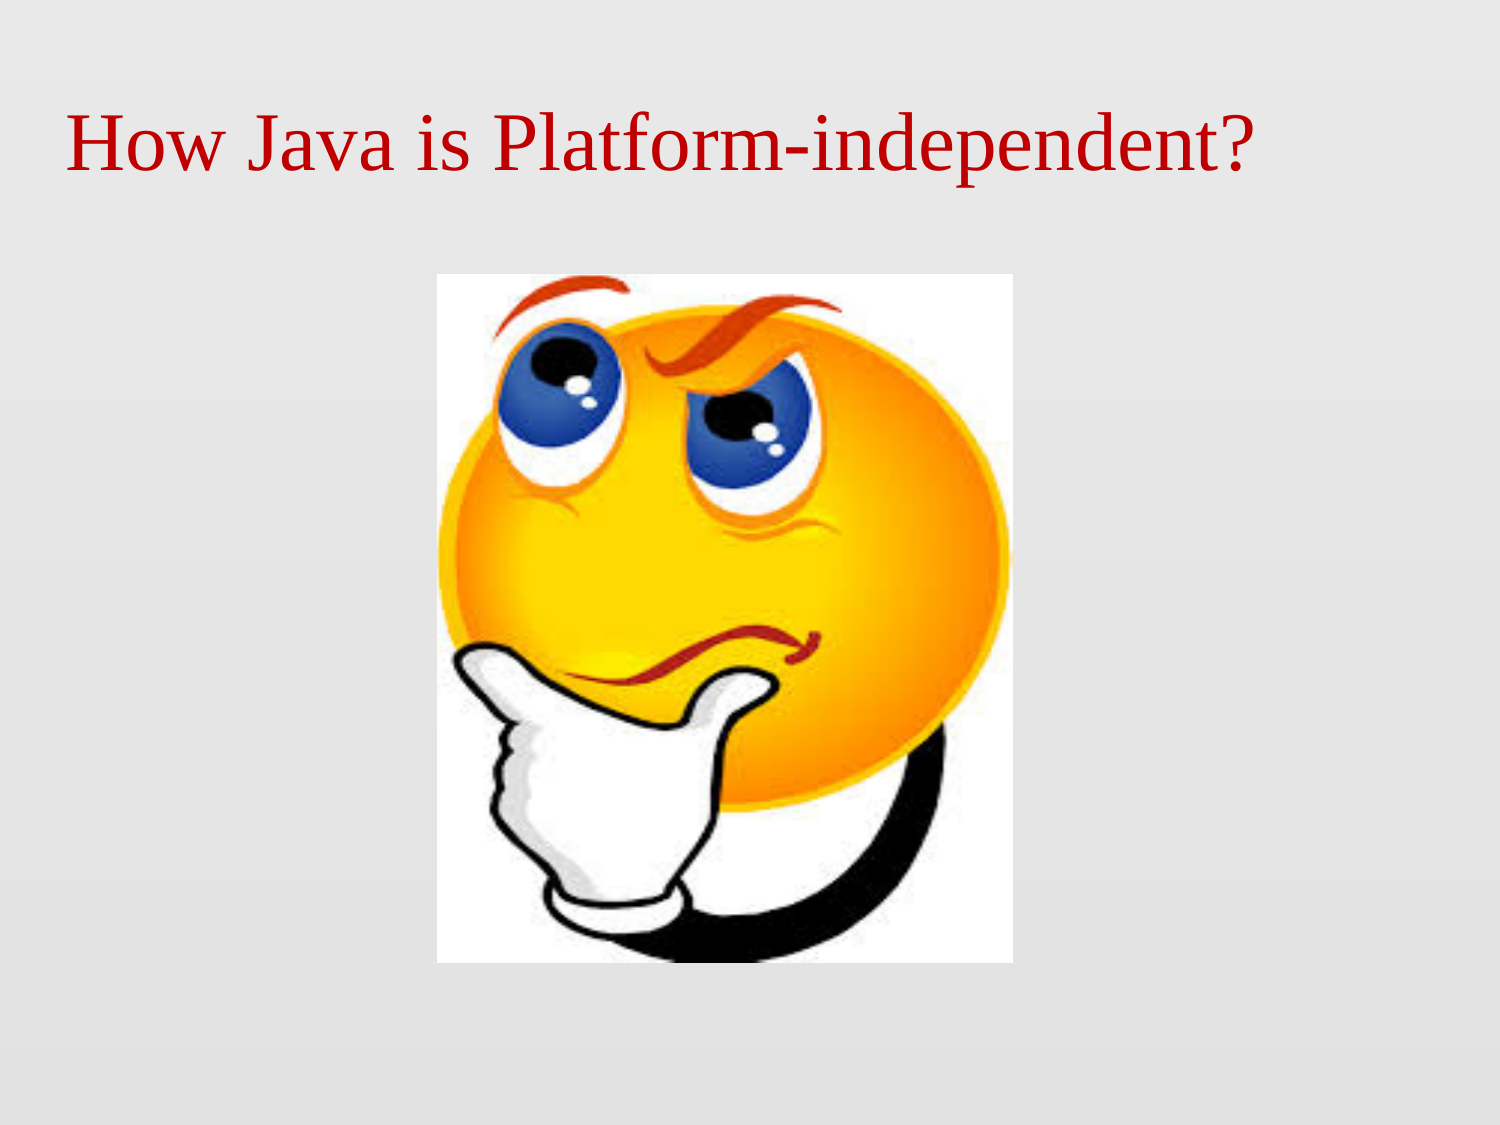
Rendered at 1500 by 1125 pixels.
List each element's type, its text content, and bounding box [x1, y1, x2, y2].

title How Java is Platform-independent? [50, 50, 1463, 238]
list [437, 274, 1013, 963]
